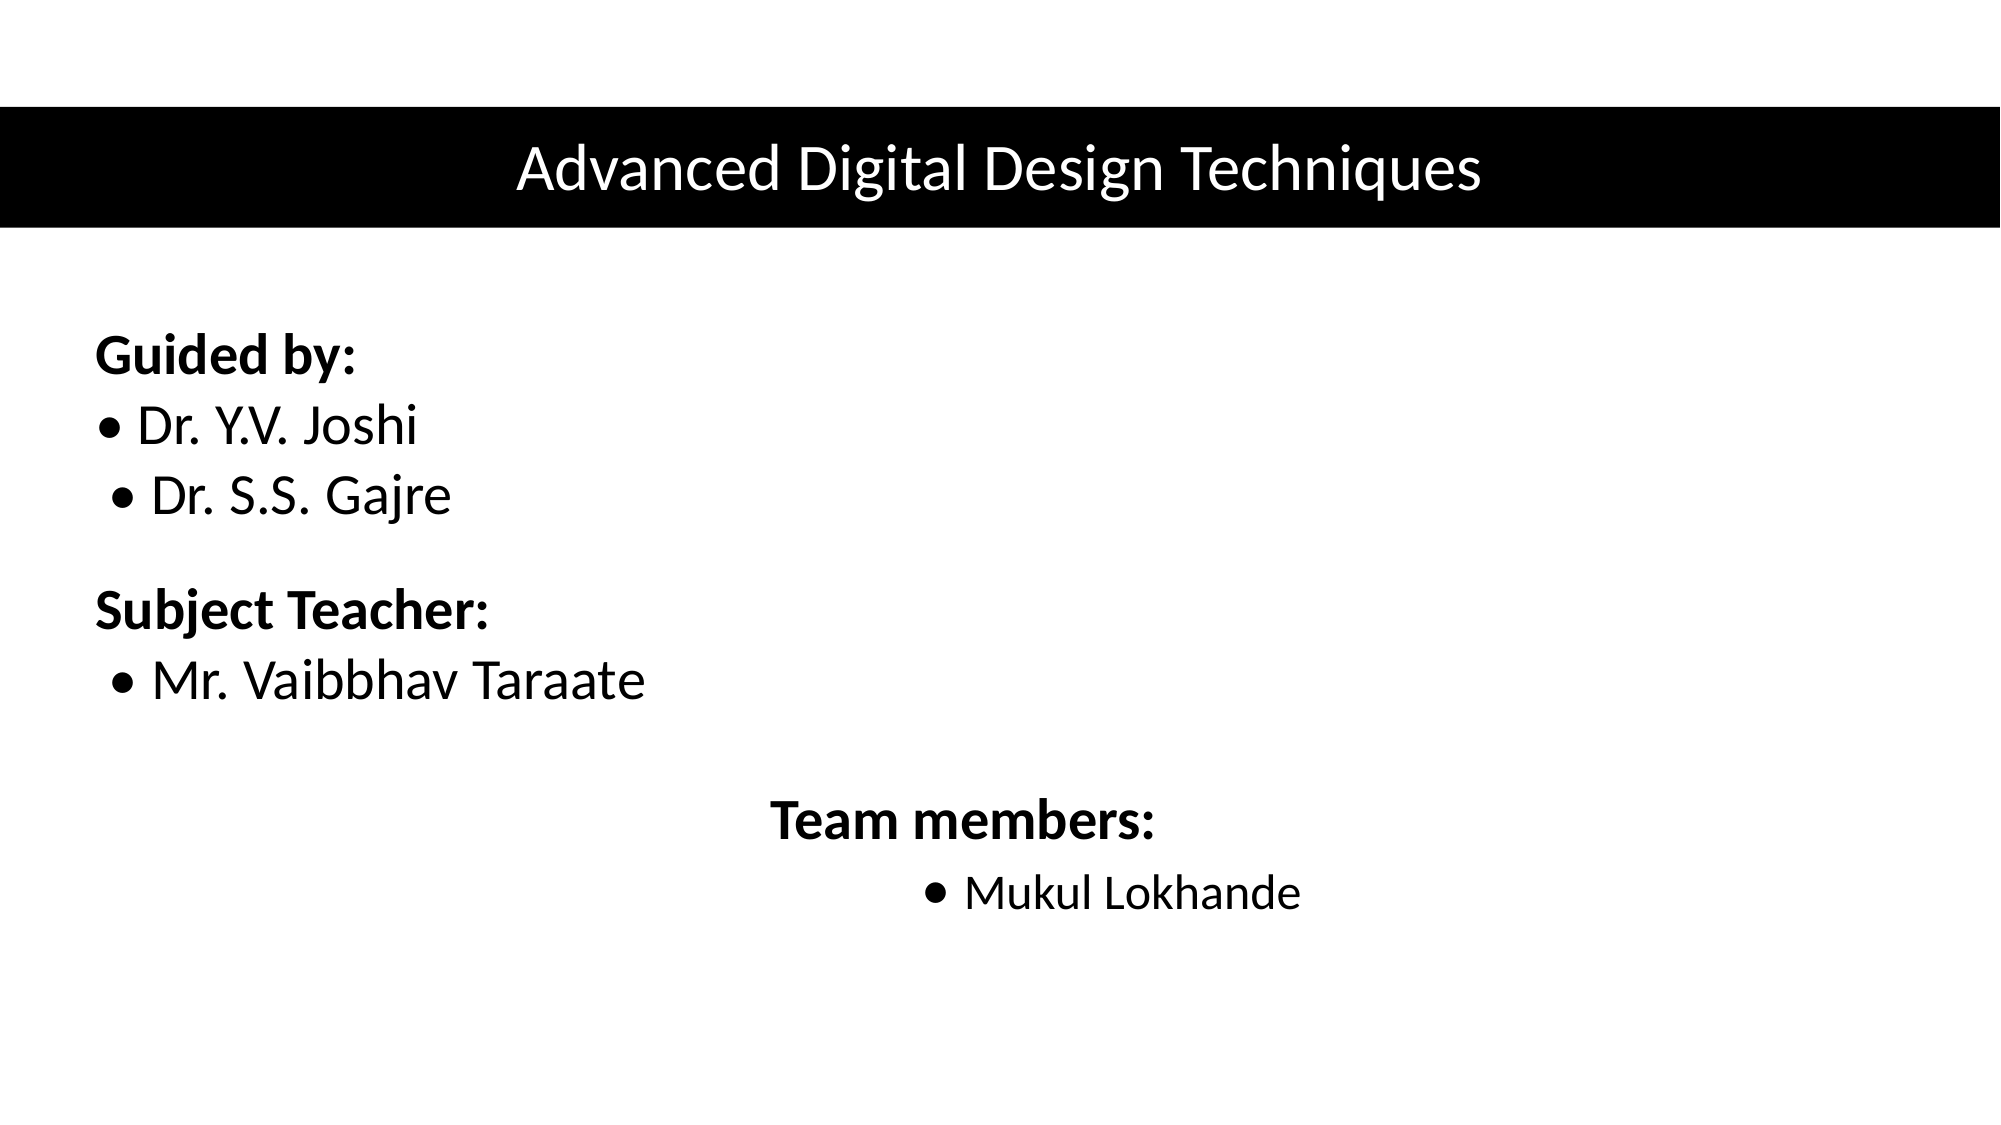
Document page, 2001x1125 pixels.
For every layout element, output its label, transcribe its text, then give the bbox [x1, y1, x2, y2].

text_box Guided by: • Dr. Y.V. Joshi • Dr. S.S. Gajre Subject Teacher: • Mr. Vaibbhav Taraate Team members: • Mukul Lokhande [80, 308, 1854, 989]
title Advanced Digital Design Techniques [80, 107, 1920, 230]
text_box [0, 106, 2000, 228]
